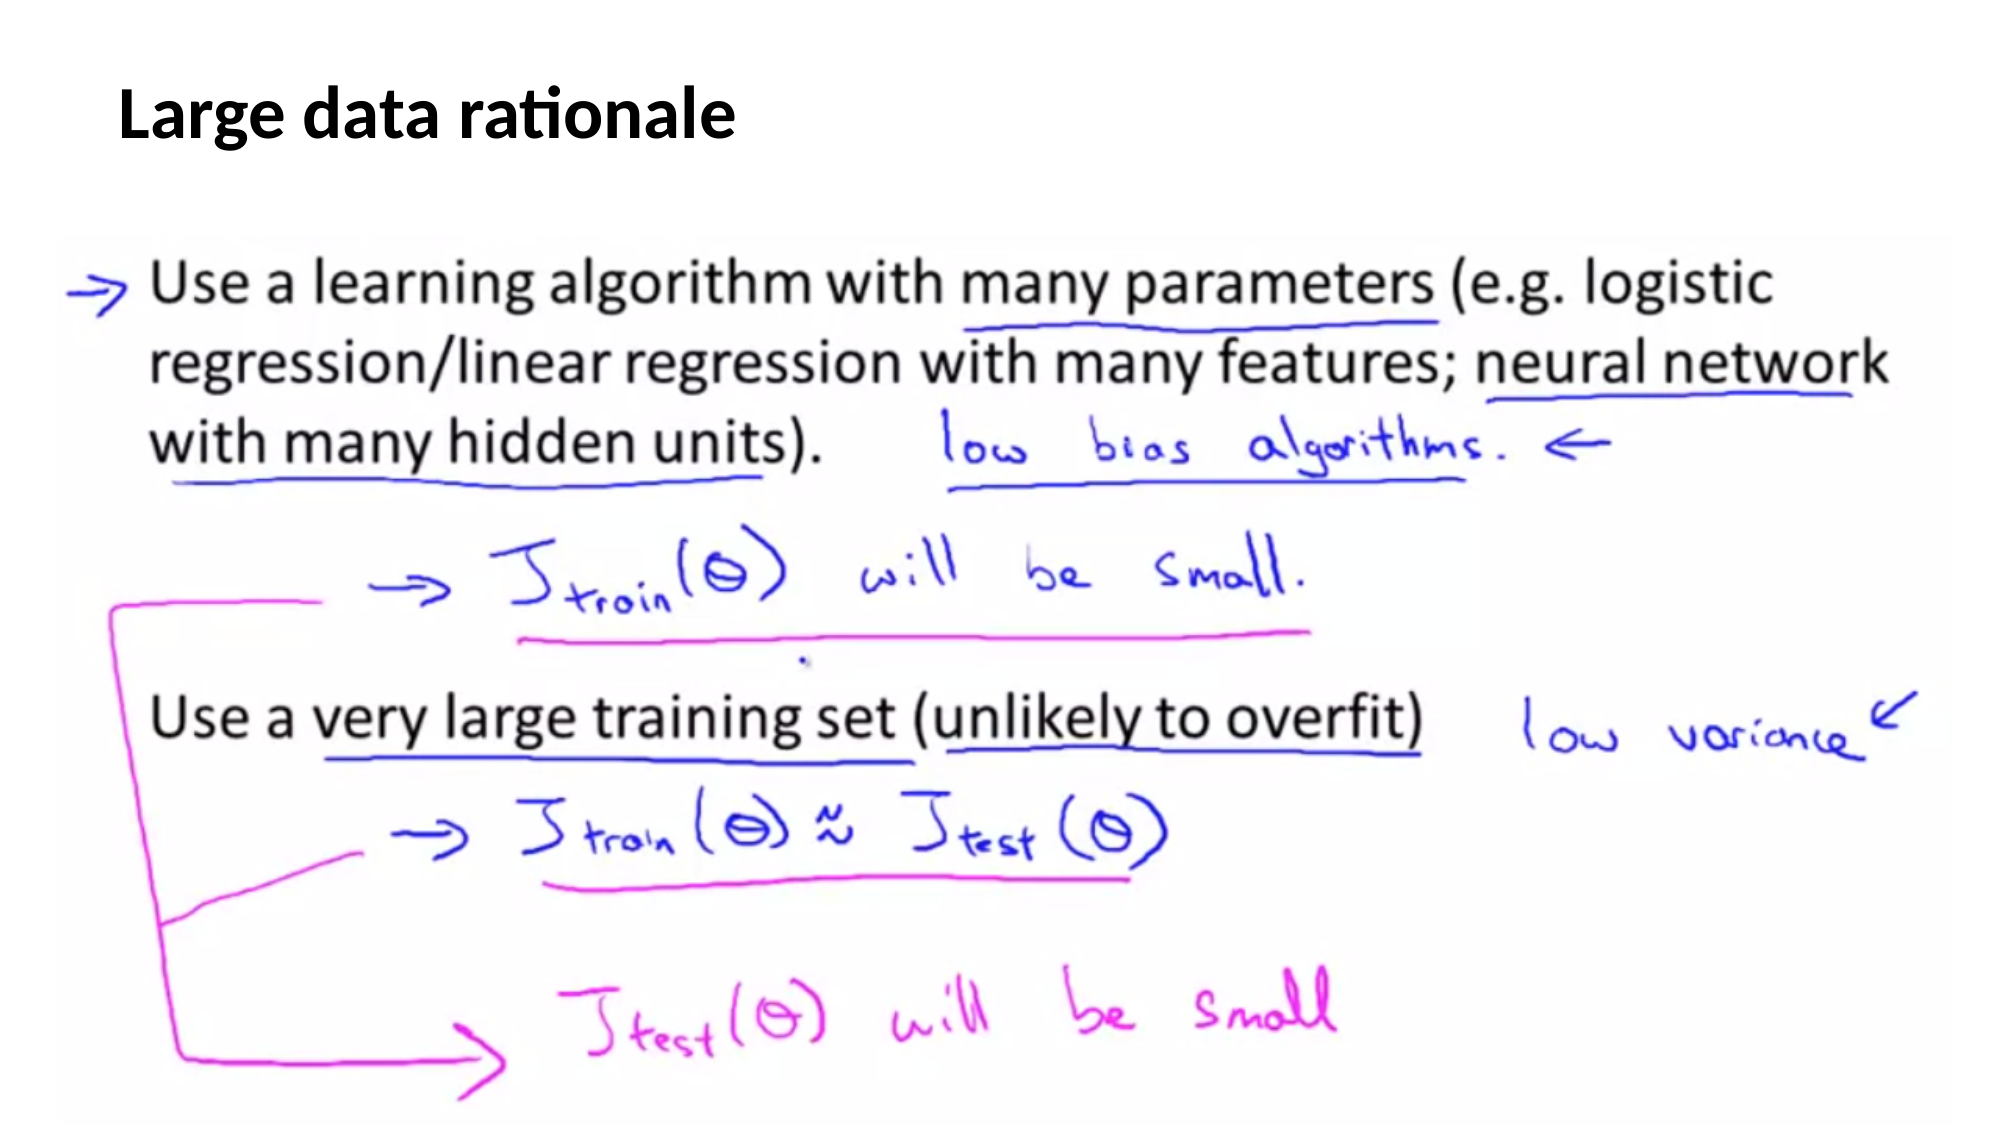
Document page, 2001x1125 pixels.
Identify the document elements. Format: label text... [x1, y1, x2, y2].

picture [57, 235, 1952, 1125]
text_box Large data rationale [104, 56, 925, 161]
